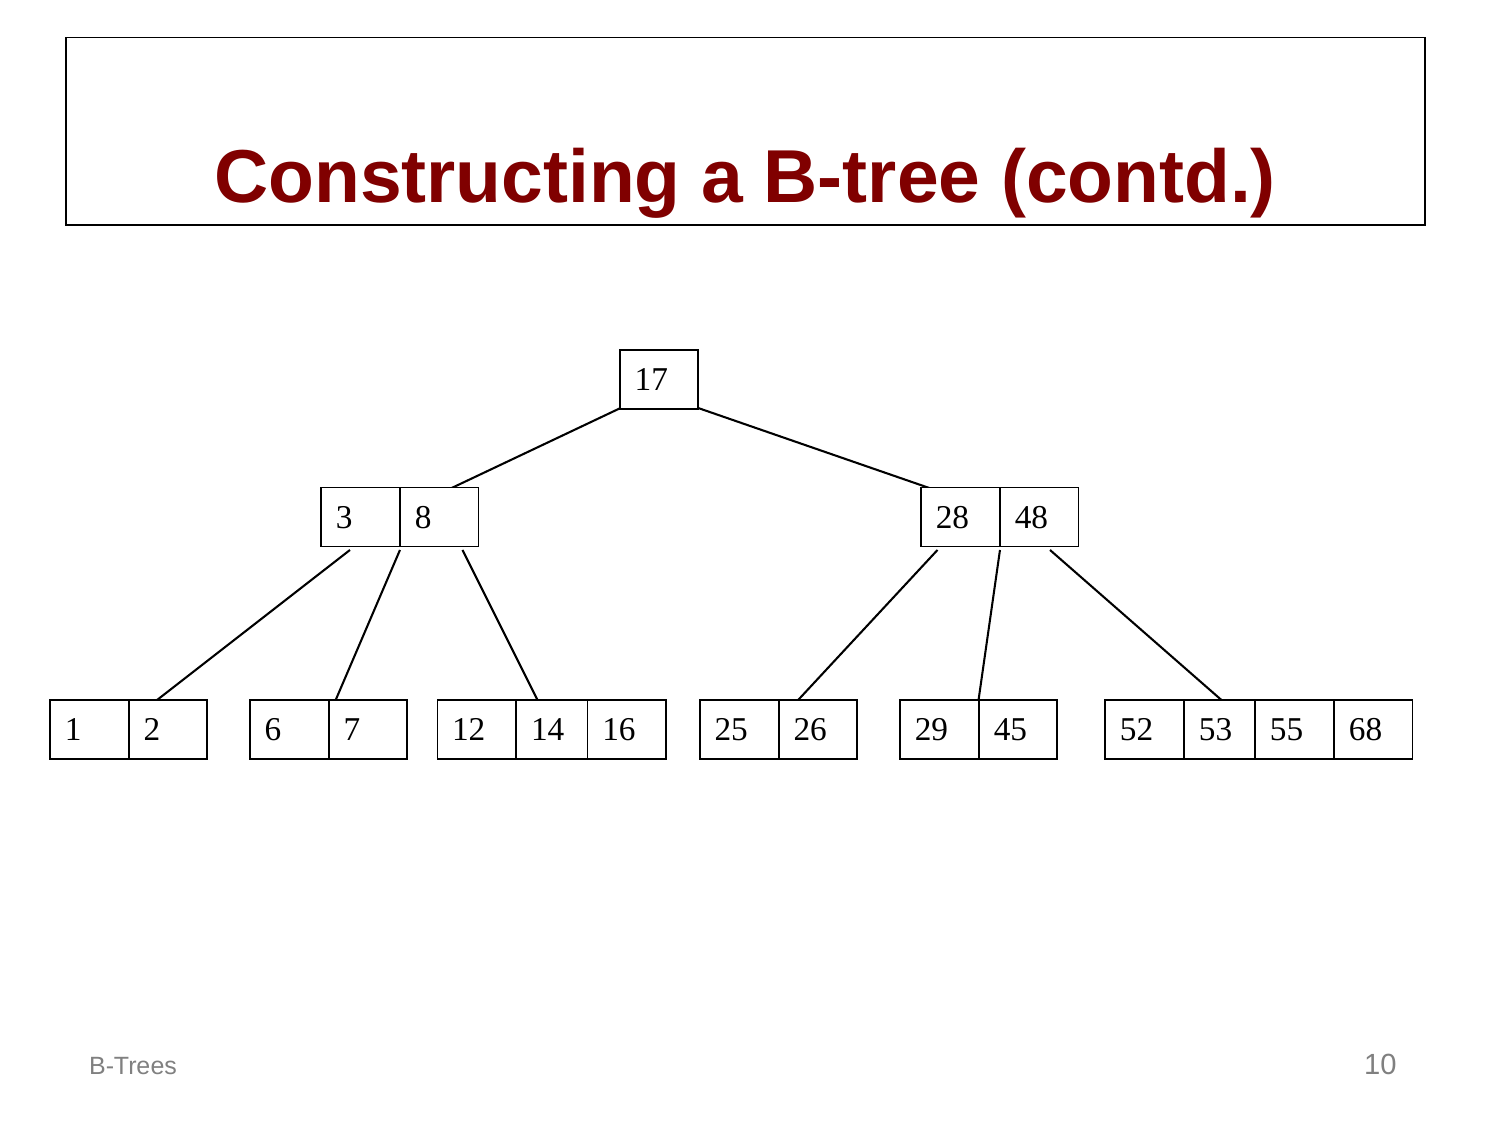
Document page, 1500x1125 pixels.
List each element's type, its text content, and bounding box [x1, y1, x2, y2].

text_box 1 [49, 699, 128, 760]
text_box 52 [1105, 699, 1184, 760]
footer B-Trees [74, 1012, 525, 1088]
text_box 7 [328, 699, 408, 760]
text_box 26 [778, 699, 858, 760]
text_box 45 [978, 699, 1058, 760]
text_box 12 [437, 699, 516, 760]
text_box 28 [921, 487, 999, 547]
text_box 29 [899, 699, 978, 760]
text_box 3 [321, 487, 399, 547]
text_box 55 [1255, 699, 1334, 760]
text_box 25 [699, 699, 778, 760]
text_box 53 [1184, 699, 1255, 760]
text_box 2 [128, 699, 208, 760]
slide_number 10 [1099, 1012, 1412, 1088]
text_box 17 [619, 350, 699, 410]
text_box 14 [516, 699, 587, 760]
text_box 16 [587, 699, 666, 760]
title Constructing a B-tree (contd.) [65, 37, 1426, 226]
text_box 8 [399, 487, 479, 547]
text_box 48 [999, 487, 1079, 547]
text_box 6 [249, 699, 328, 760]
text_box 68 [1334, 699, 1413, 760]
